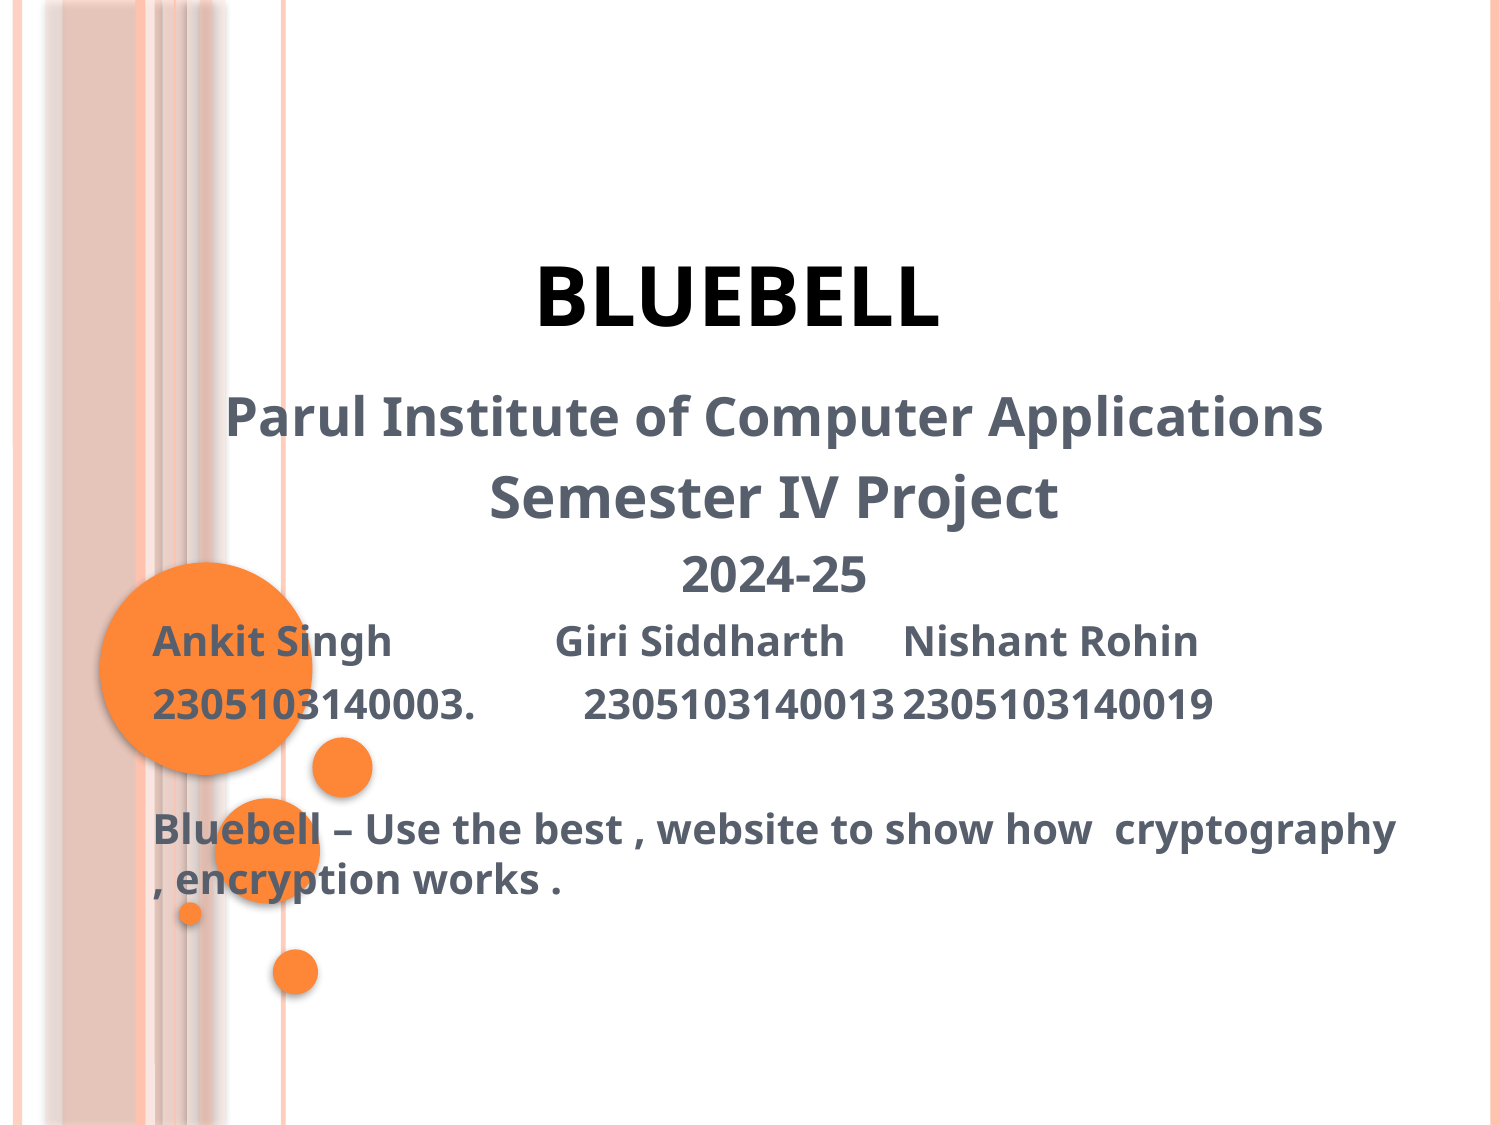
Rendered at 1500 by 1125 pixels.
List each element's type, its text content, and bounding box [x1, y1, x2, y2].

subtitle Parul Institute of Computer Applications Semester IV Project 2024-25 Ankit Singh Giri Siddharth Nishant Rohin 2305103140003. 2305103140013 2305103140019 Bluebell – Use the best , website to show how cryptography , encryption works . [137, 375, 1413, 572]
title BlueBell [99, 50, 1375, 351]
